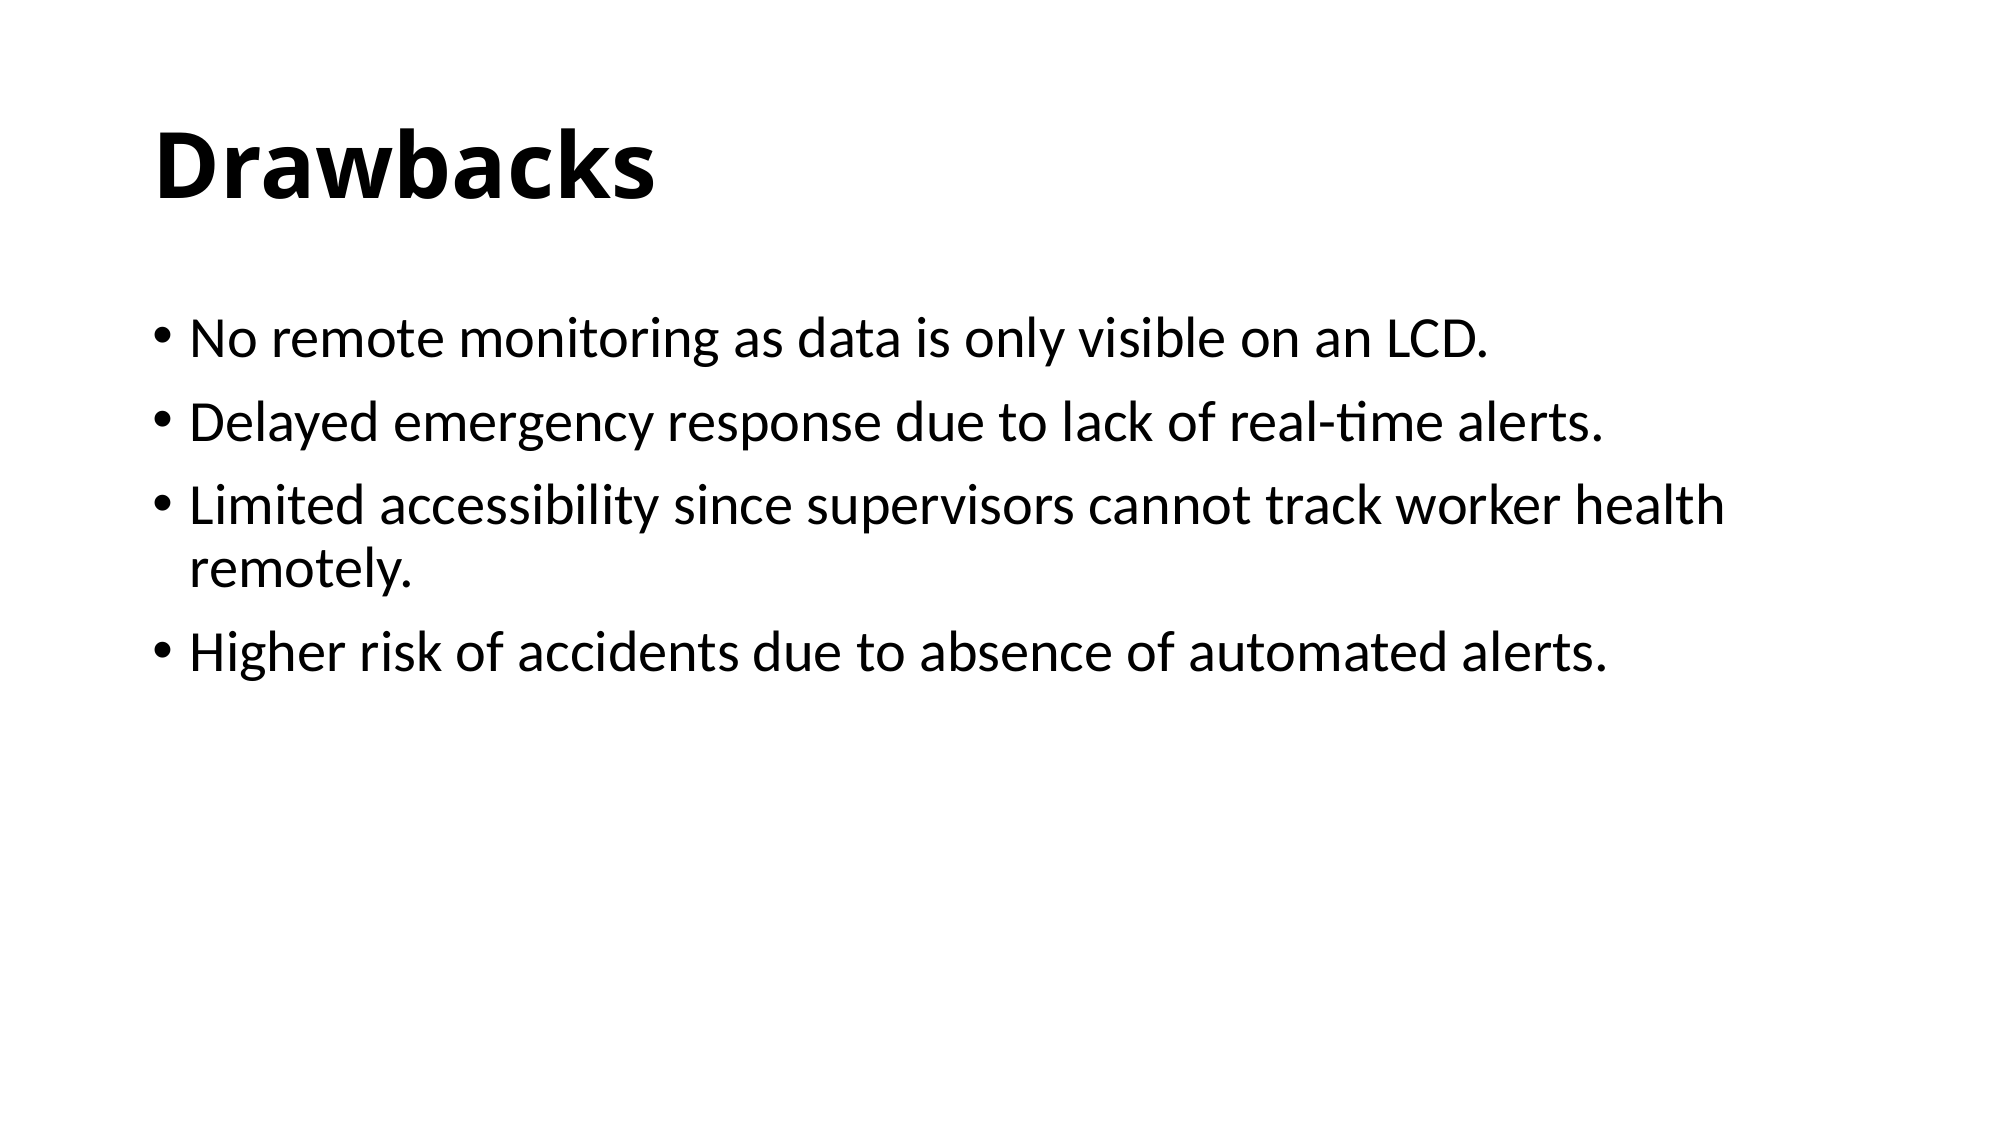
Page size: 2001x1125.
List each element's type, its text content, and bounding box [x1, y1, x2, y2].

title Drawbacks [137, 59, 1863, 278]
list No remote monitoring as data is only visible on an LCD. Delayed emergency response due to lack of real-time alerts. Limited accessibility since supervisors cannot track worker health remotely. Higher risk of accidents due to absence of automated alerts. [137, 299, 1863, 1014]
